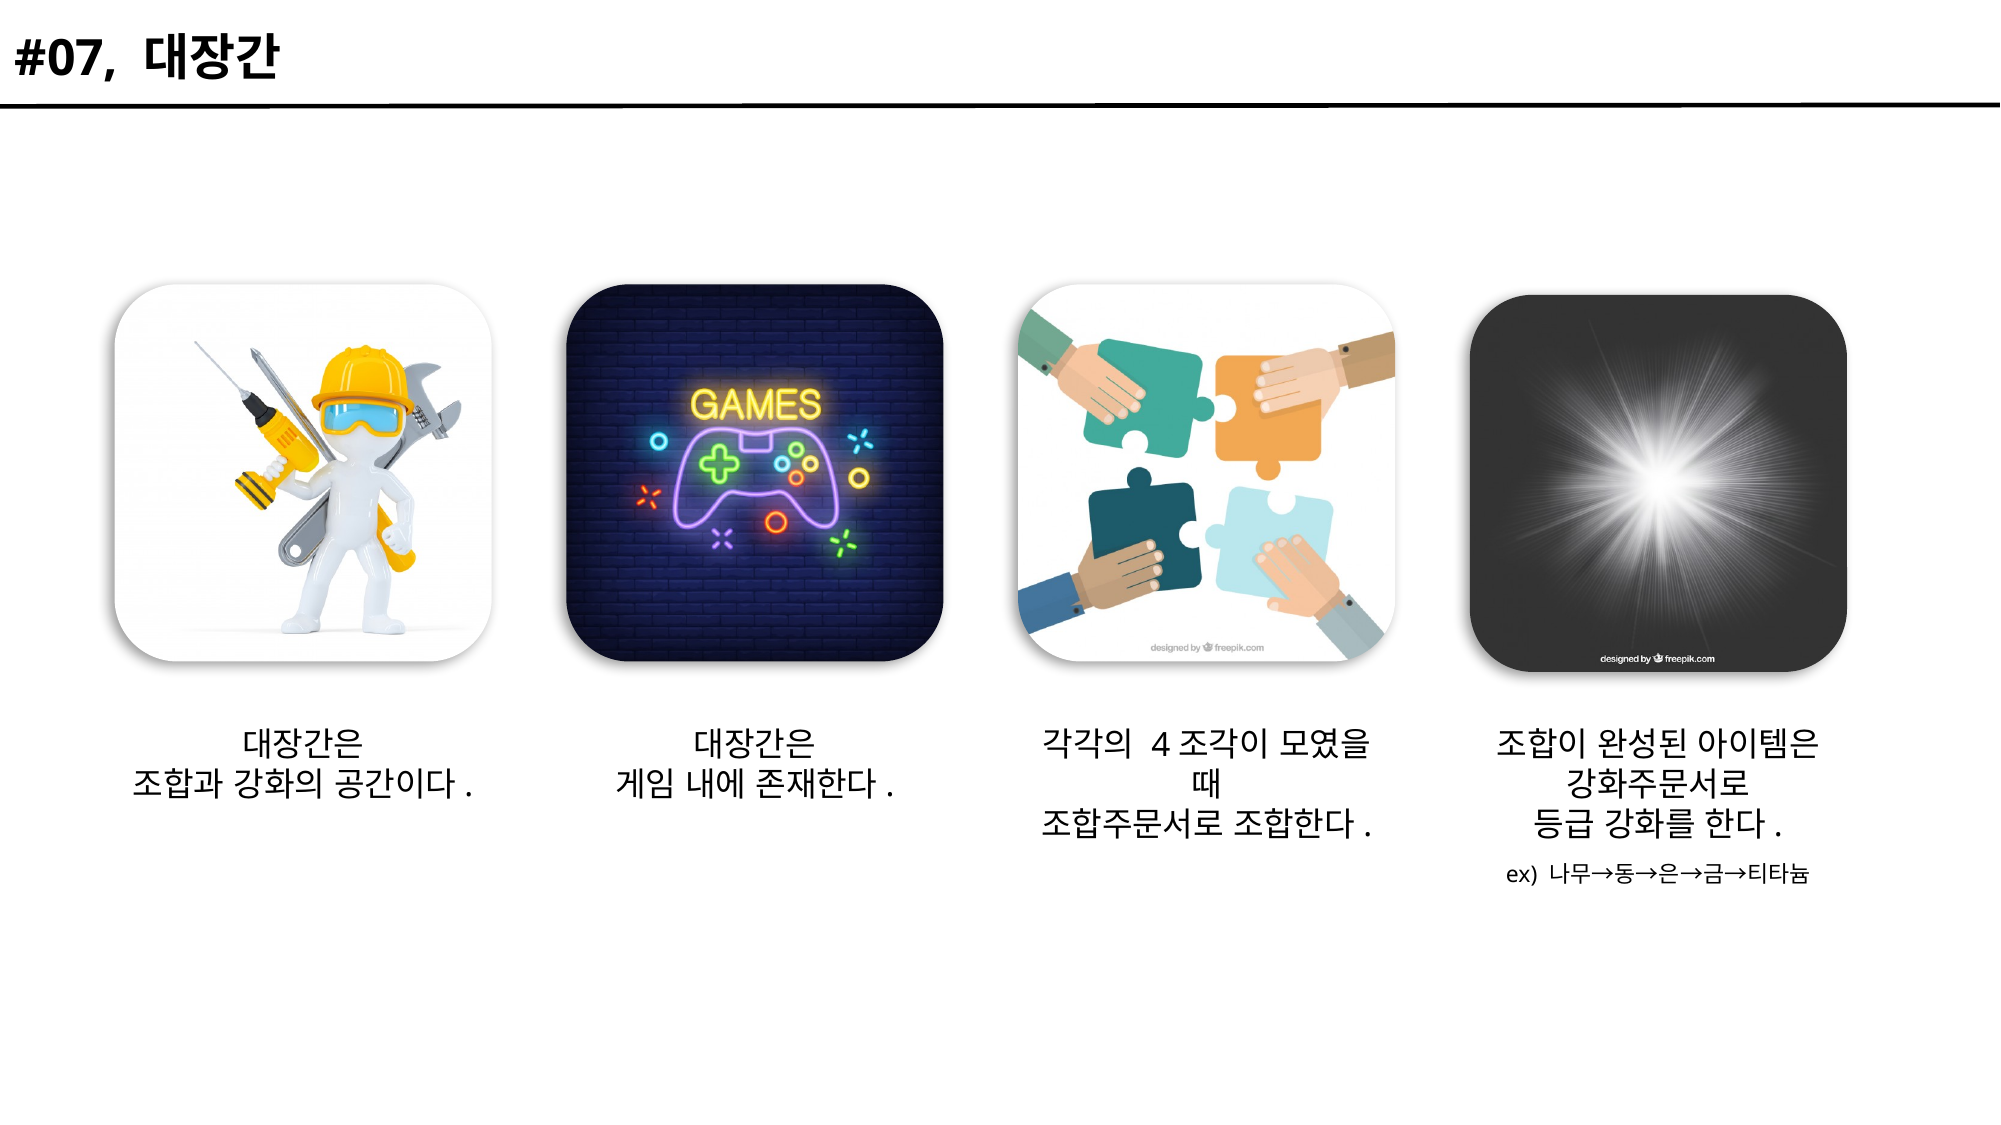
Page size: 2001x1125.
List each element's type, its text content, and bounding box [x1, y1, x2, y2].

picture [1469, 294, 1848, 672]
text_box 대장간은 조합과 강화의 공간이다. [114, 715, 492, 811]
text_box 대장간은 게임 내에 존재한다. [566, 715, 944, 811]
picture [114, 284, 492, 662]
text_box 조합이 완성된 아이템은 강화주문서로 등급 강화를 한다. [1469, 715, 1847, 850]
picture [1018, 284, 1396, 662]
picture [566, 284, 944, 662]
text_box #07, 대장간 [0, 17, 693, 93]
text_box 각각의 4조각이 모였을 때 조합주문서로 조합한다. [1018, 715, 1396, 850]
text_box ex) 나무→동→은→금→티타늄 [1469, 851, 1847, 895]
